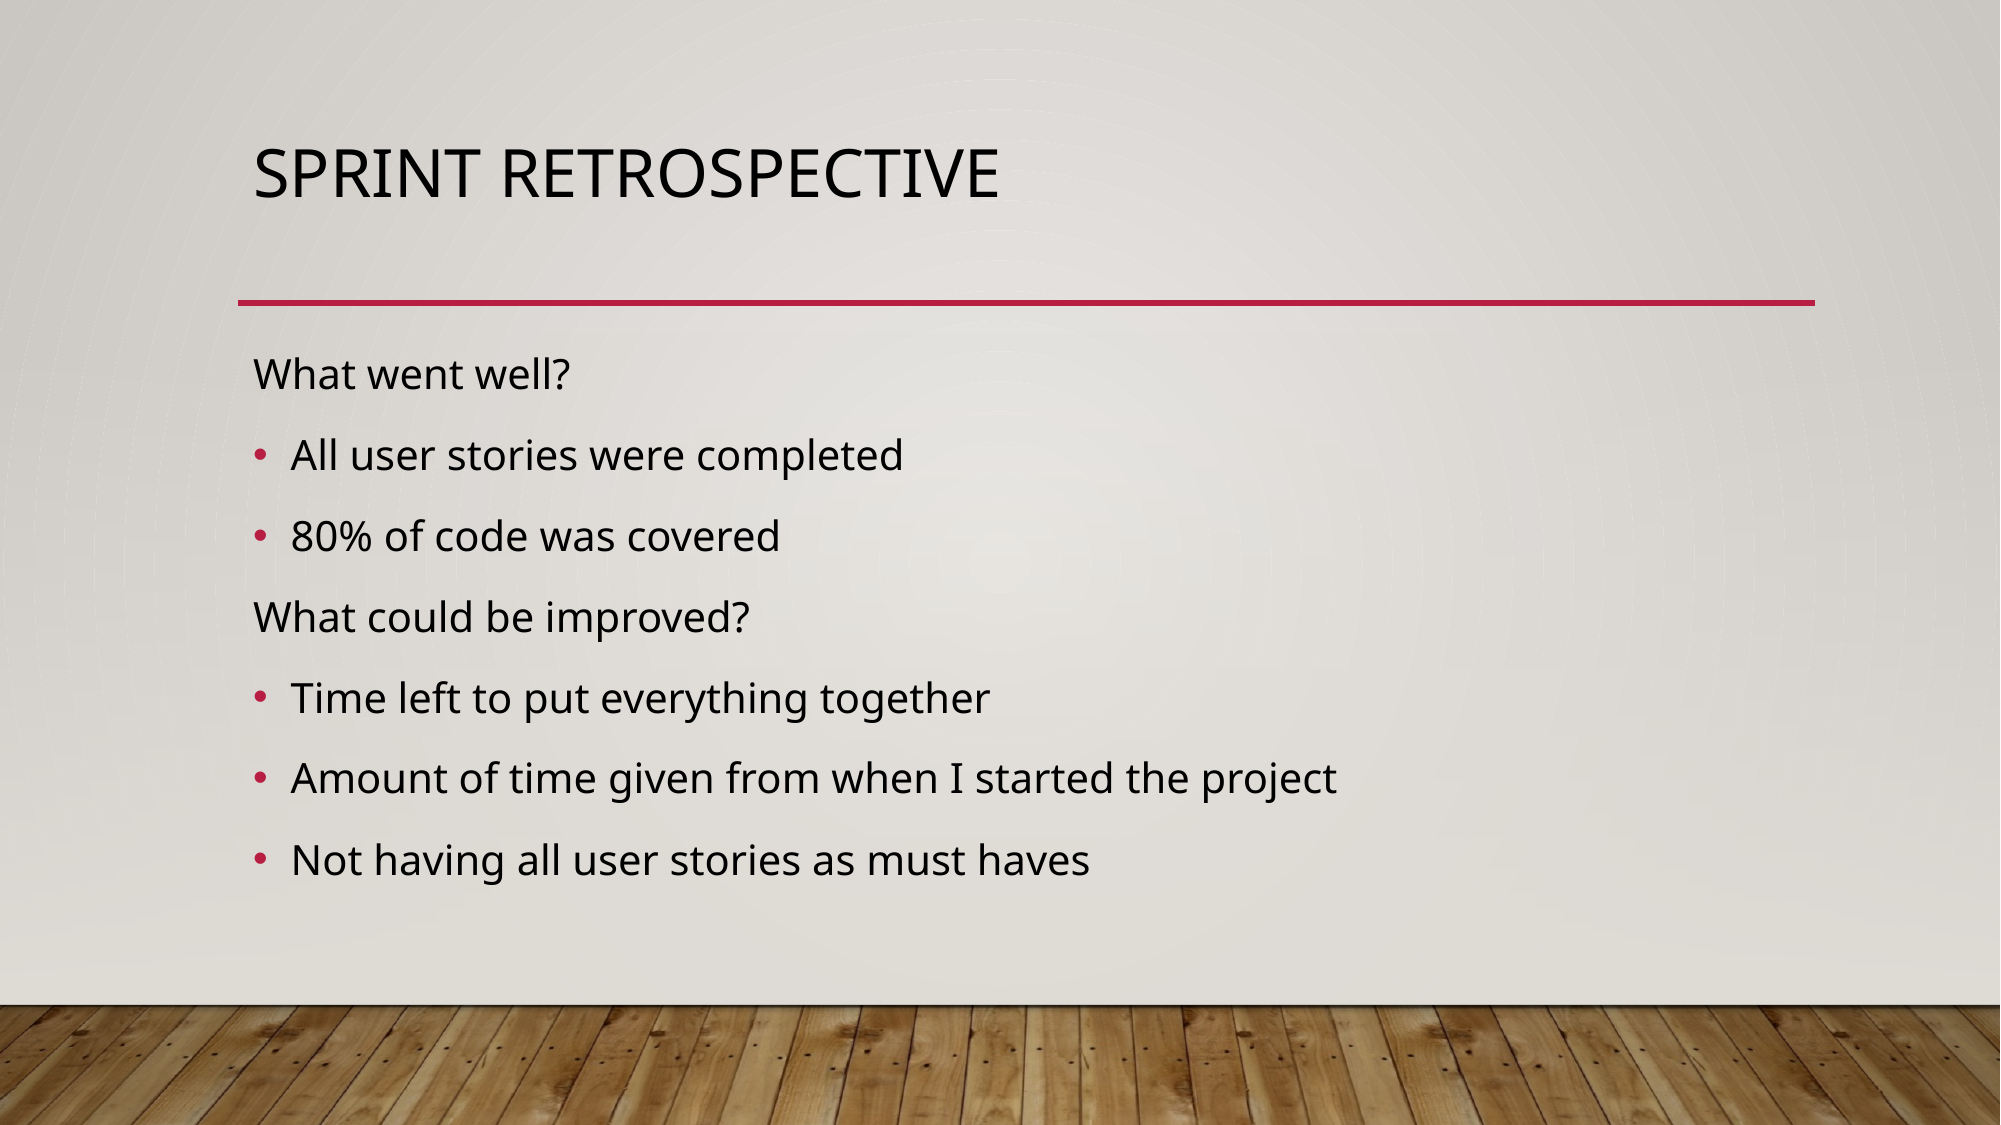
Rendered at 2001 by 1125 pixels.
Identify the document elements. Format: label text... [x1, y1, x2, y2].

title SPRINT RETROSPECTIVE [238, 131, 1814, 305]
list What went well? All user stories were completed 80% of code was covered What could be improved? Time left to put everything together Amount of time given from when I started the project Not having all user stories as must haves [238, 330, 1814, 897]
picture [0, 1005, 2000, 1125]
